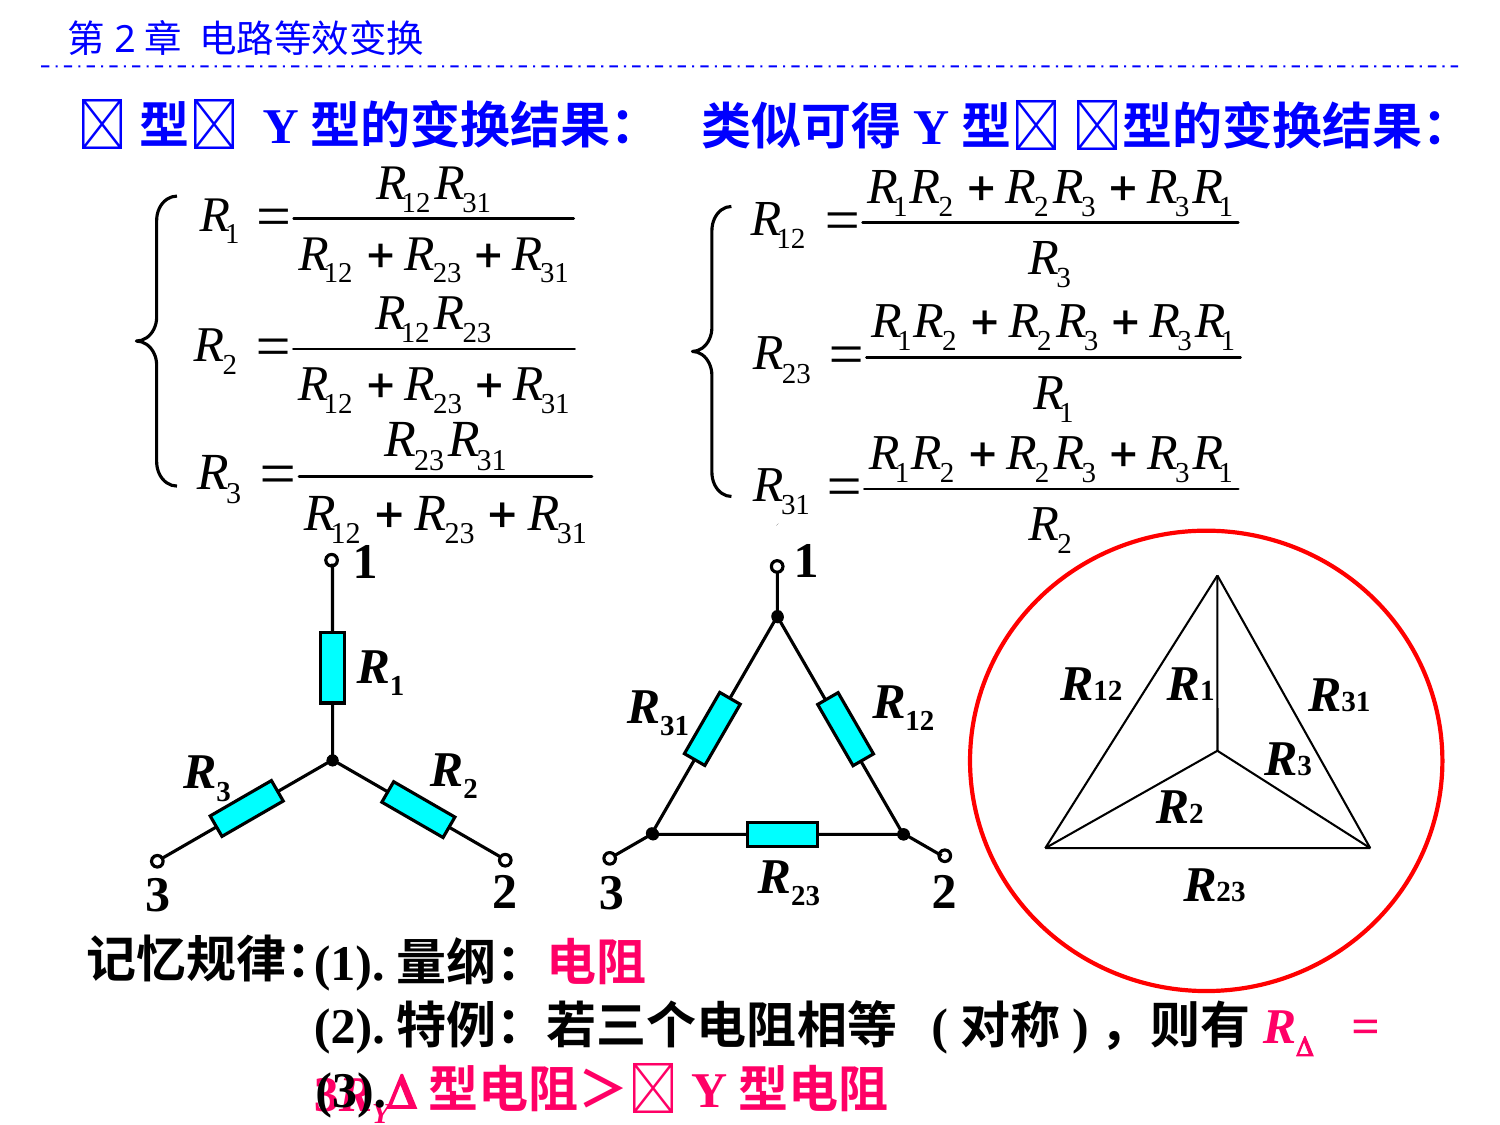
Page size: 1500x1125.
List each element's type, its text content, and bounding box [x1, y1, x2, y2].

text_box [743, 421, 1250, 529]
text_box [136, 221, 177, 487]
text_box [584, 519, 996, 928]
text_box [969, 530, 1443, 992]
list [184, 281, 585, 408]
text_box 型 Y型的变换结果： [62, 85, 634, 221]
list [741, 155, 1250, 290]
text_box (2).特例：若三个电阻相等 (对称)，则有R = 3RY [299, 985, 1475, 1125]
text_box (3).型电阻＞Y型电阻 [300, 1050, 925, 1125]
text_box 类似可得Y型 型的变换结果： [686, 87, 1482, 223]
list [190, 152, 585, 294]
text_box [743, 290, 1250, 421]
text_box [130, 520, 528, 929]
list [187, 406, 605, 556]
text_box (1).量纲：电阻 [505, 923, 854, 985]
text_box [692, 223, 732, 497]
text_box 记忆规律： [71, 920, 505, 995]
